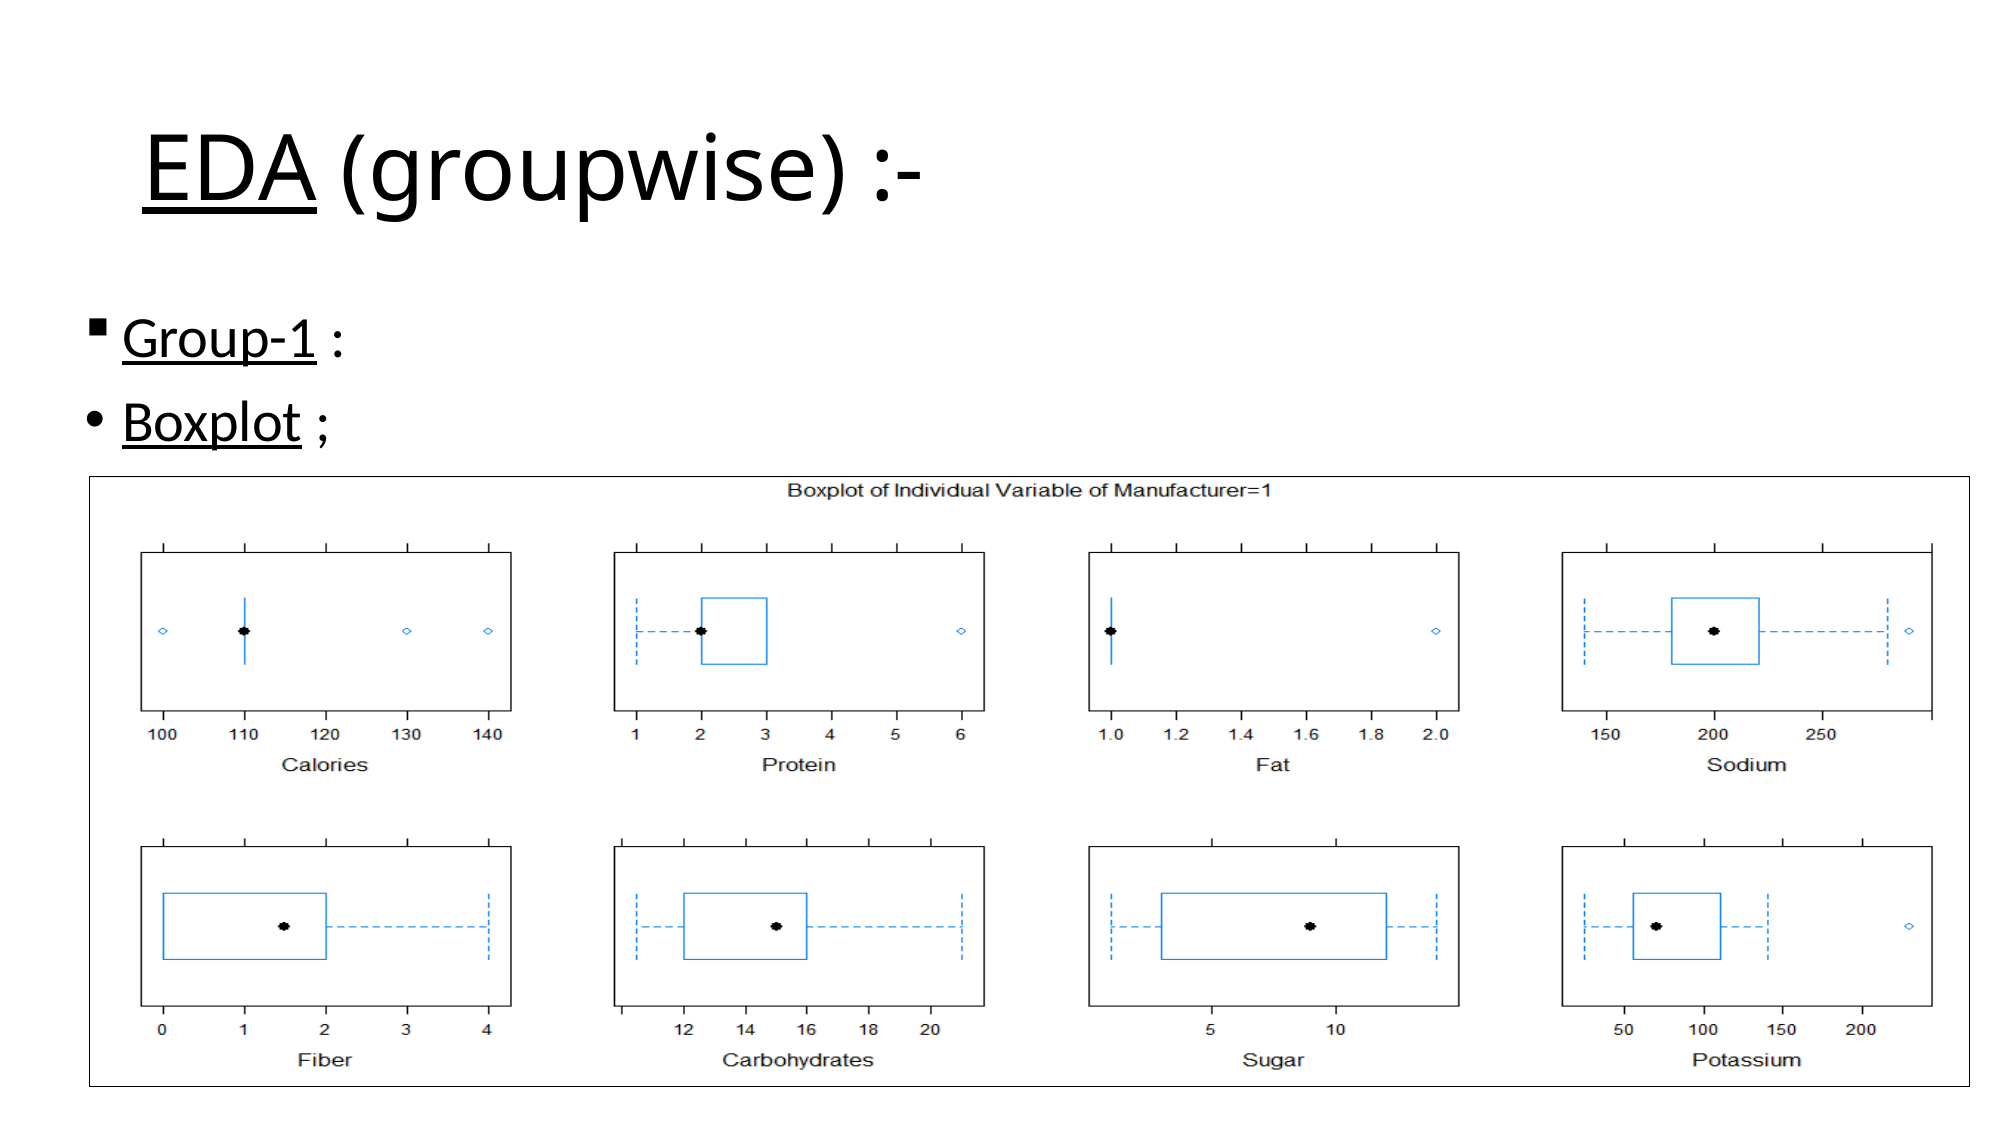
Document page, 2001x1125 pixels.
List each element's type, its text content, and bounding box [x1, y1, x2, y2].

title EDA (groupwise) :- [127, 61, 1853, 279]
list Group-1 : Boxplot ; [69, 299, 1970, 1087]
picture [89, 476, 1970, 1087]
